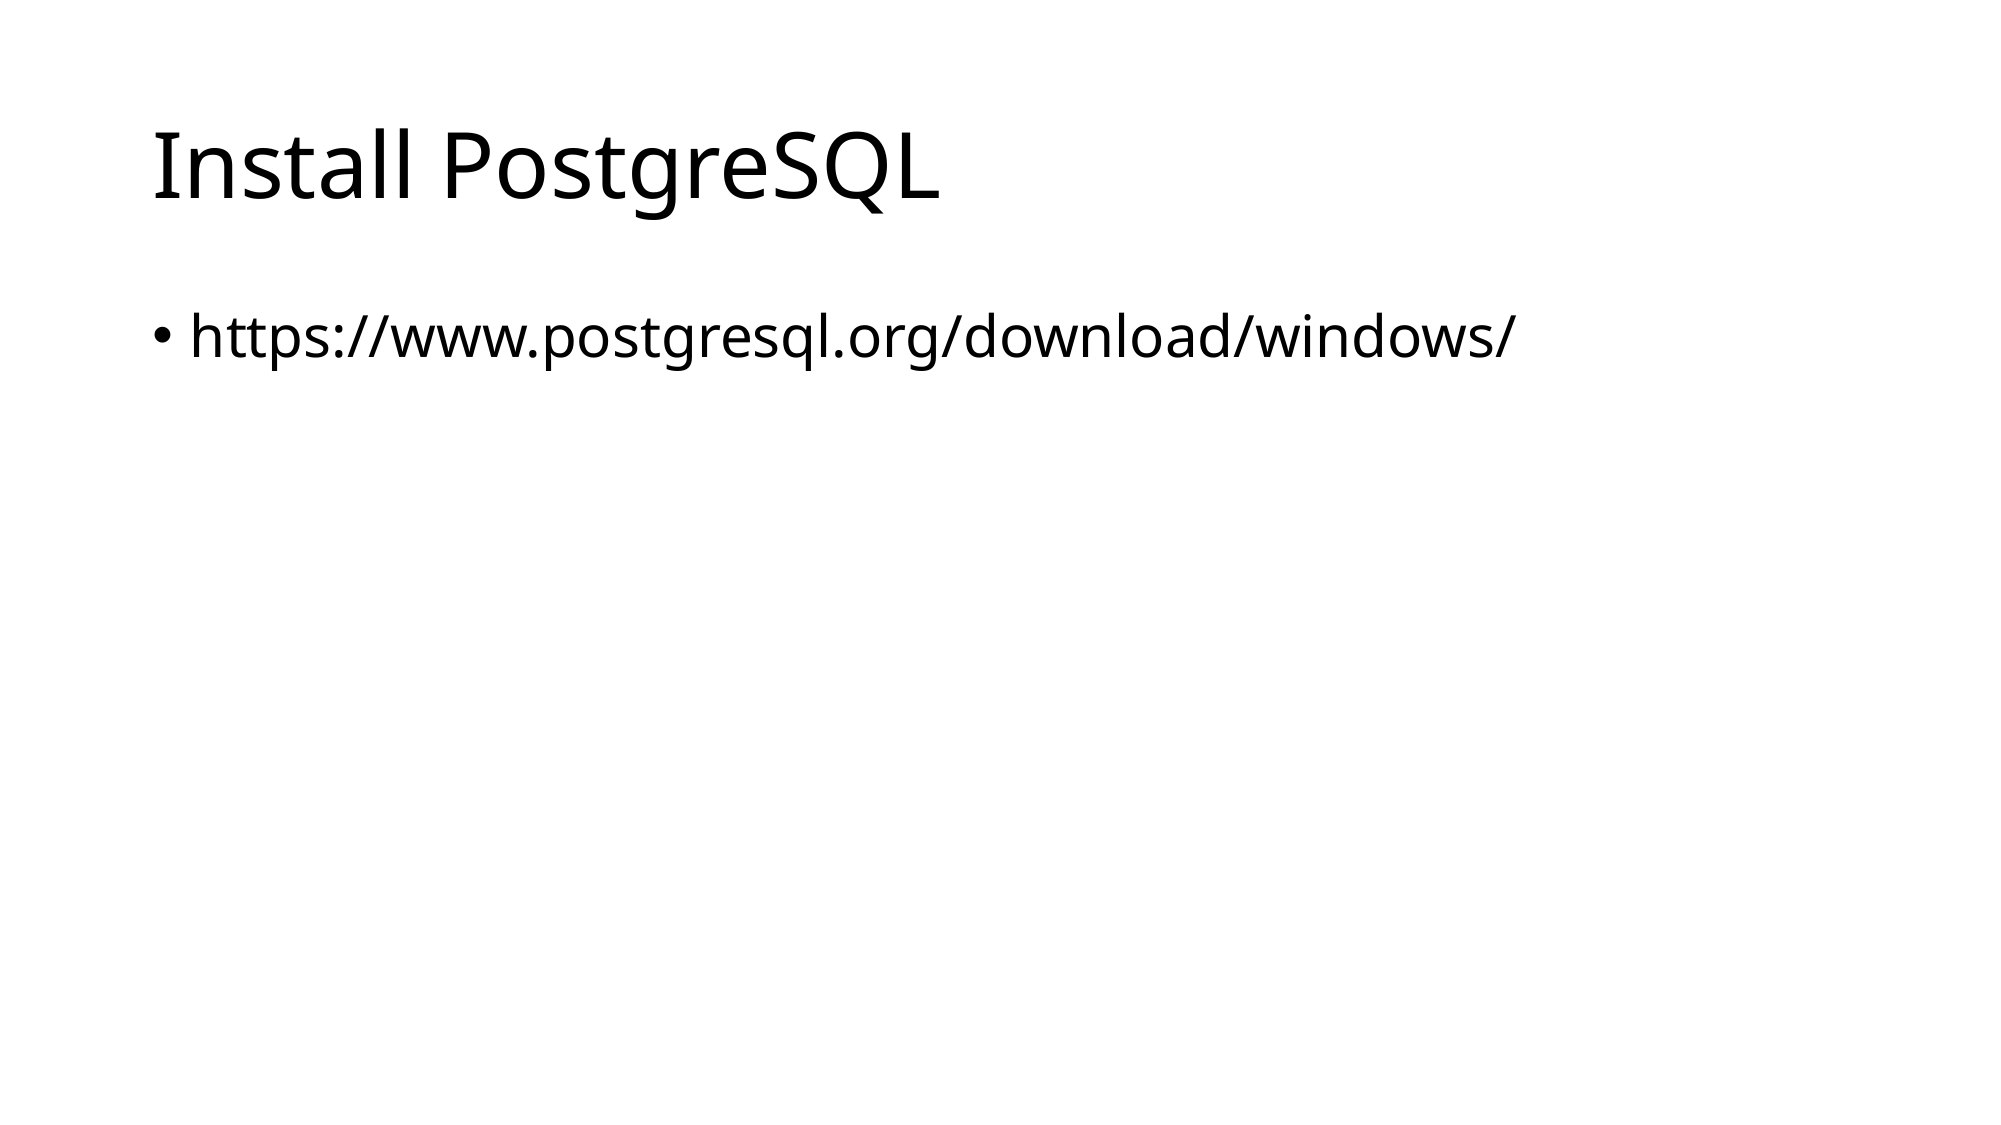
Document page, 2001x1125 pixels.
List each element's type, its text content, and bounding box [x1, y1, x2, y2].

list https://www.postgresql.org/download/windows/ [137, 299, 1863, 1014]
title Install PostgreSQL [137, 59, 1863, 278]
